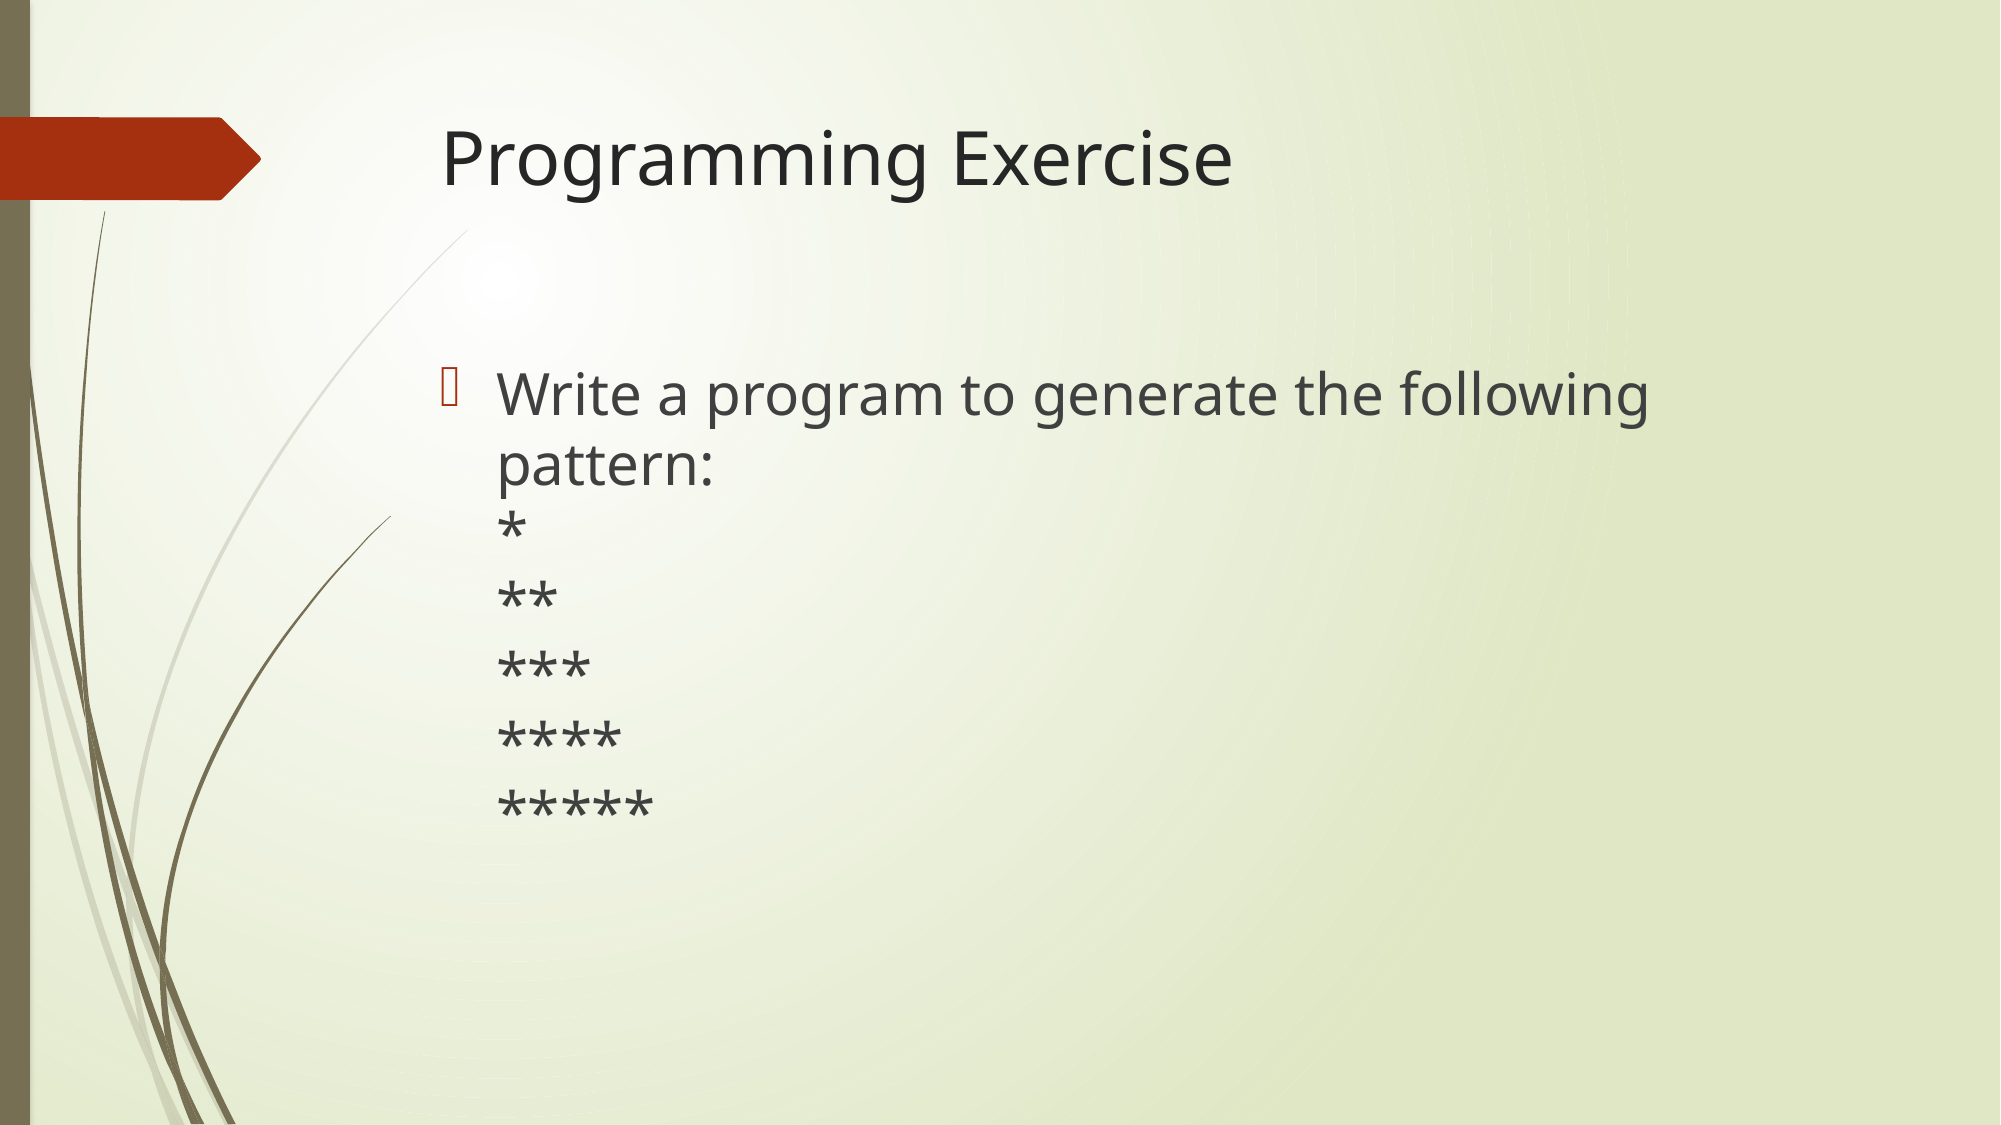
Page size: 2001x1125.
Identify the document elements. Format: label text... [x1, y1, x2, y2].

list Write a program to generate the following pattern: * ** *** **** ***** [424, 350, 1888, 970]
title Programming Exercise [425, 102, 1888, 313]
